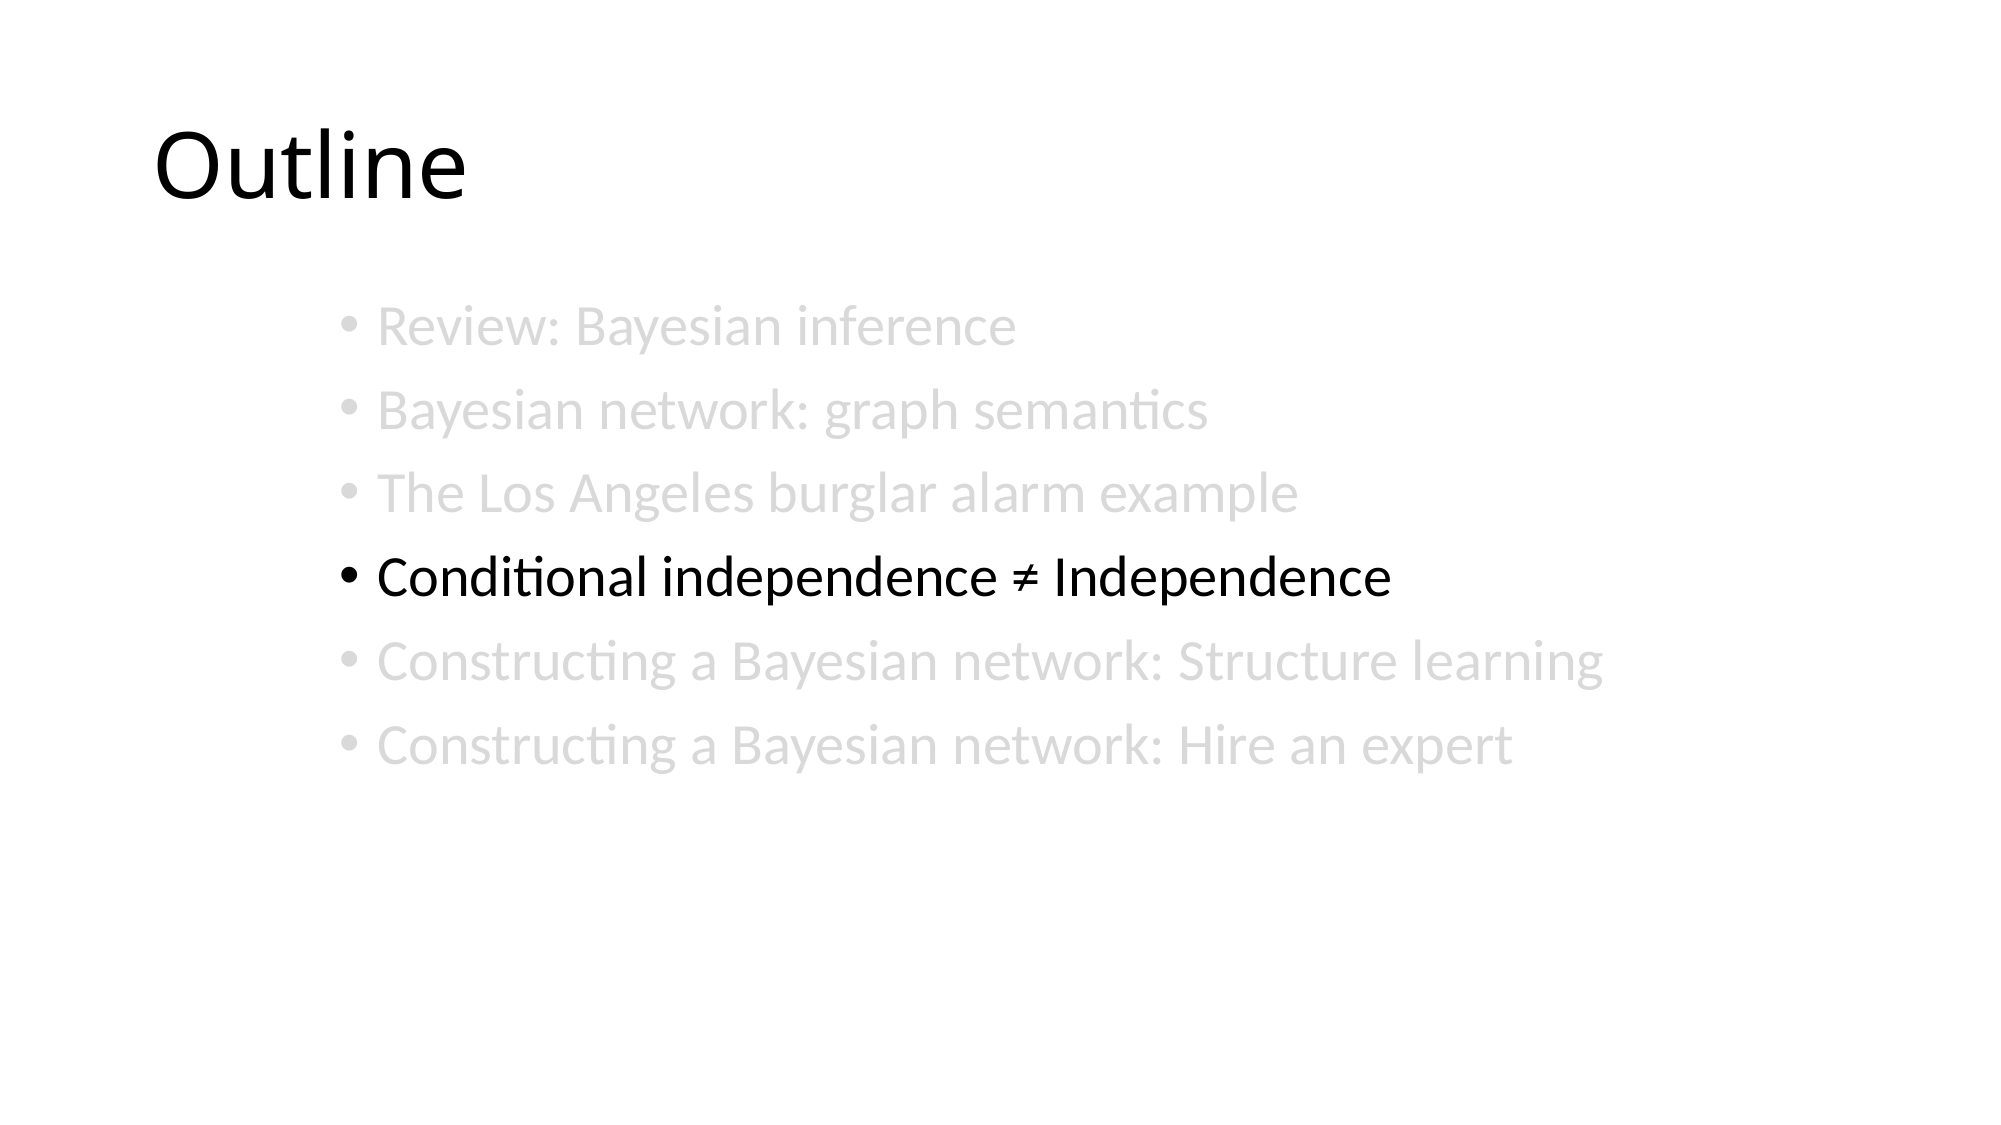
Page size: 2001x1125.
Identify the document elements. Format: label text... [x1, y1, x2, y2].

title Outline [137, 59, 1863, 278]
list Review: Bayesian inference Bayesian network: graph semantics The Los Angeles burglar alarm example Conditional independence ≠ Independence Constructing a Bayesian network: Structure learning Constructing a Bayesian network: Hire an expert [324, 287, 1675, 1030]
